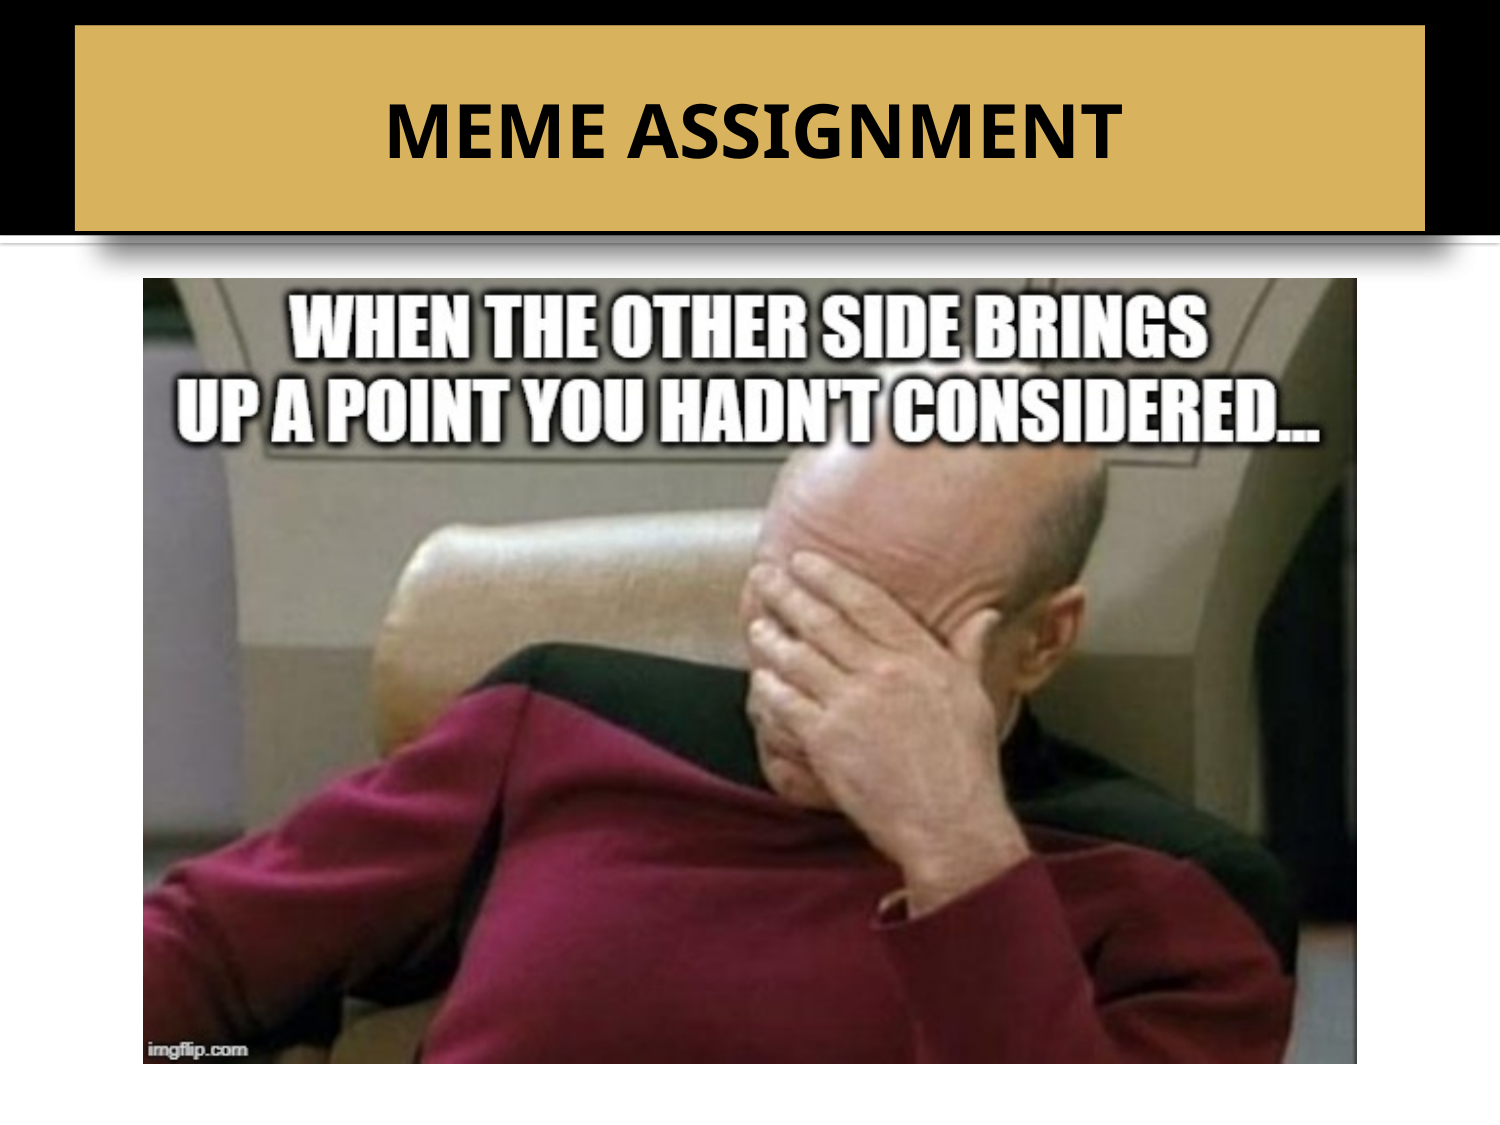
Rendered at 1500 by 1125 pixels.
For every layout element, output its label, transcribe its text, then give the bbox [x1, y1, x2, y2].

picture [143, 278, 1357, 1065]
text_box [42, 268, 1458, 1066]
text_box MEME ASSIGNMENT [71, 22, 1429, 235]
